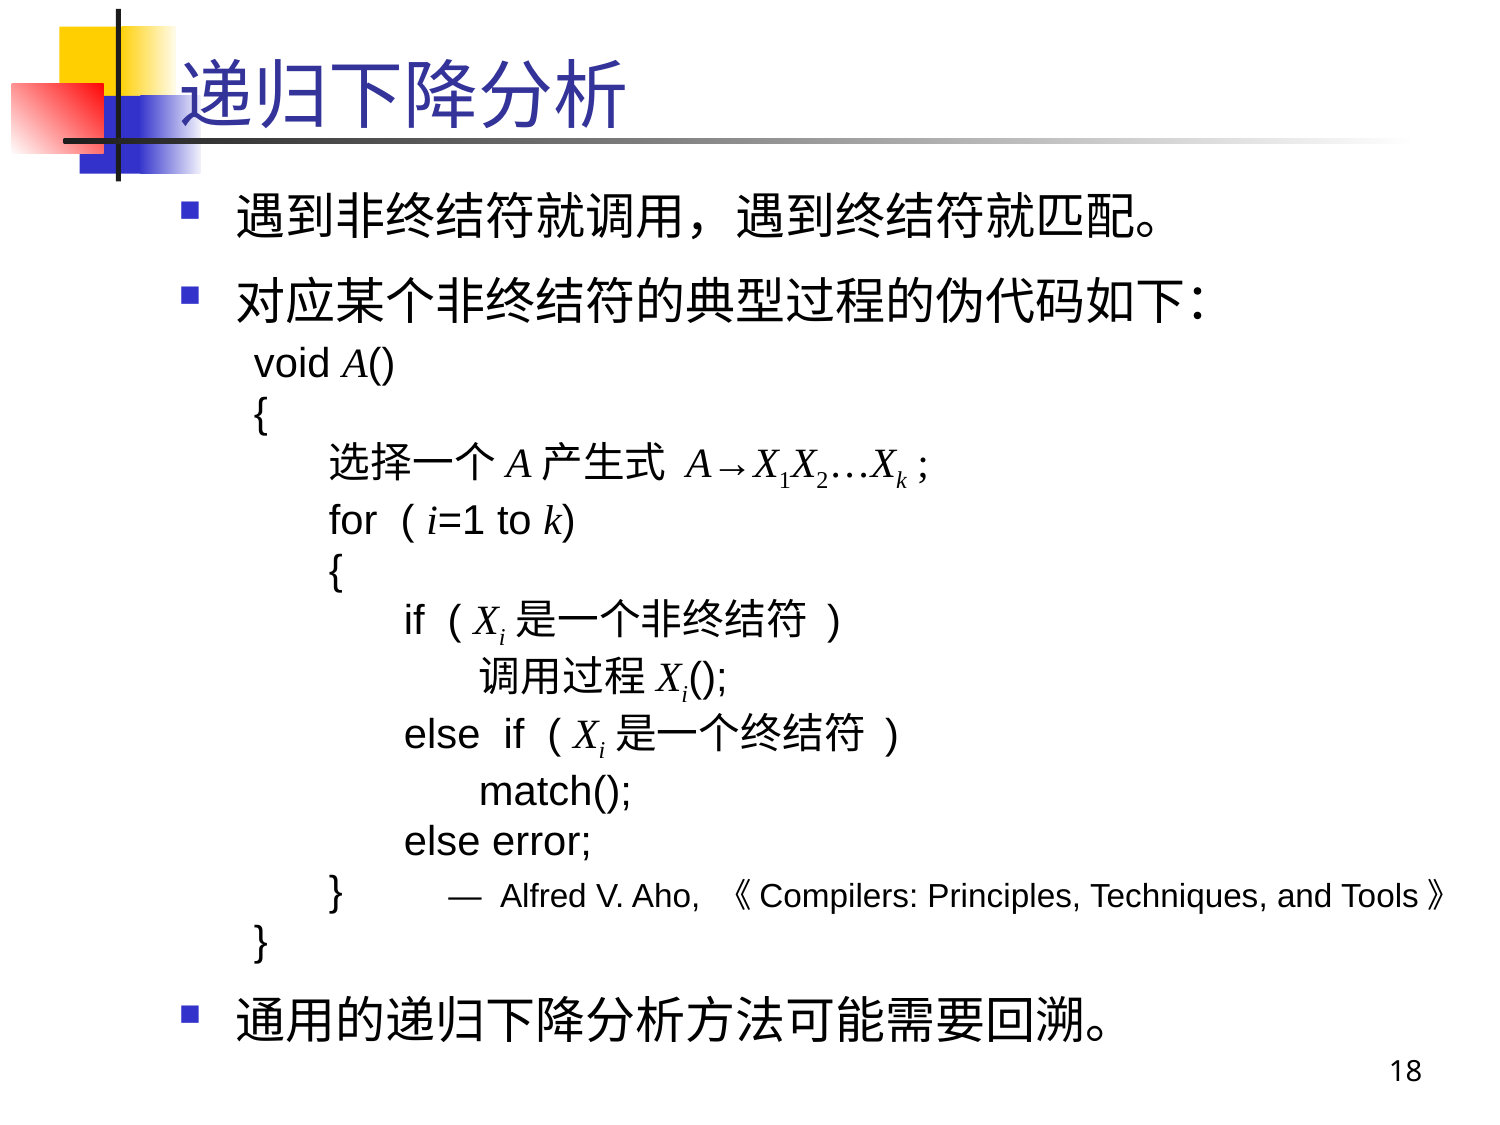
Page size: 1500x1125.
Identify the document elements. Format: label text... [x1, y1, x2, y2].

list 遇到非终结符就调用，遇到终结符就匹配。 对应某个非终结符的典型过程的伪代码如下： void A() { 选择一个A产生式 A→X1X2…Xk ; for ( i=1 to k) { if ( Xi是一个非终结符 ) 调用过程Xi(); else if ( Xi是一个终结符 ) match(); else error; } } 通用的递归下降分析方法可能需要回溯。 [163, 177, 1440, 1024]
text_box — Alfred V. Aho, 《Compilers: Principles, Techniques, and Tools》 [433, 867, 1477, 922]
title 递归下降分析 [163, 30, 1443, 146]
slide_number 18 [1124, 1023, 1438, 1100]
